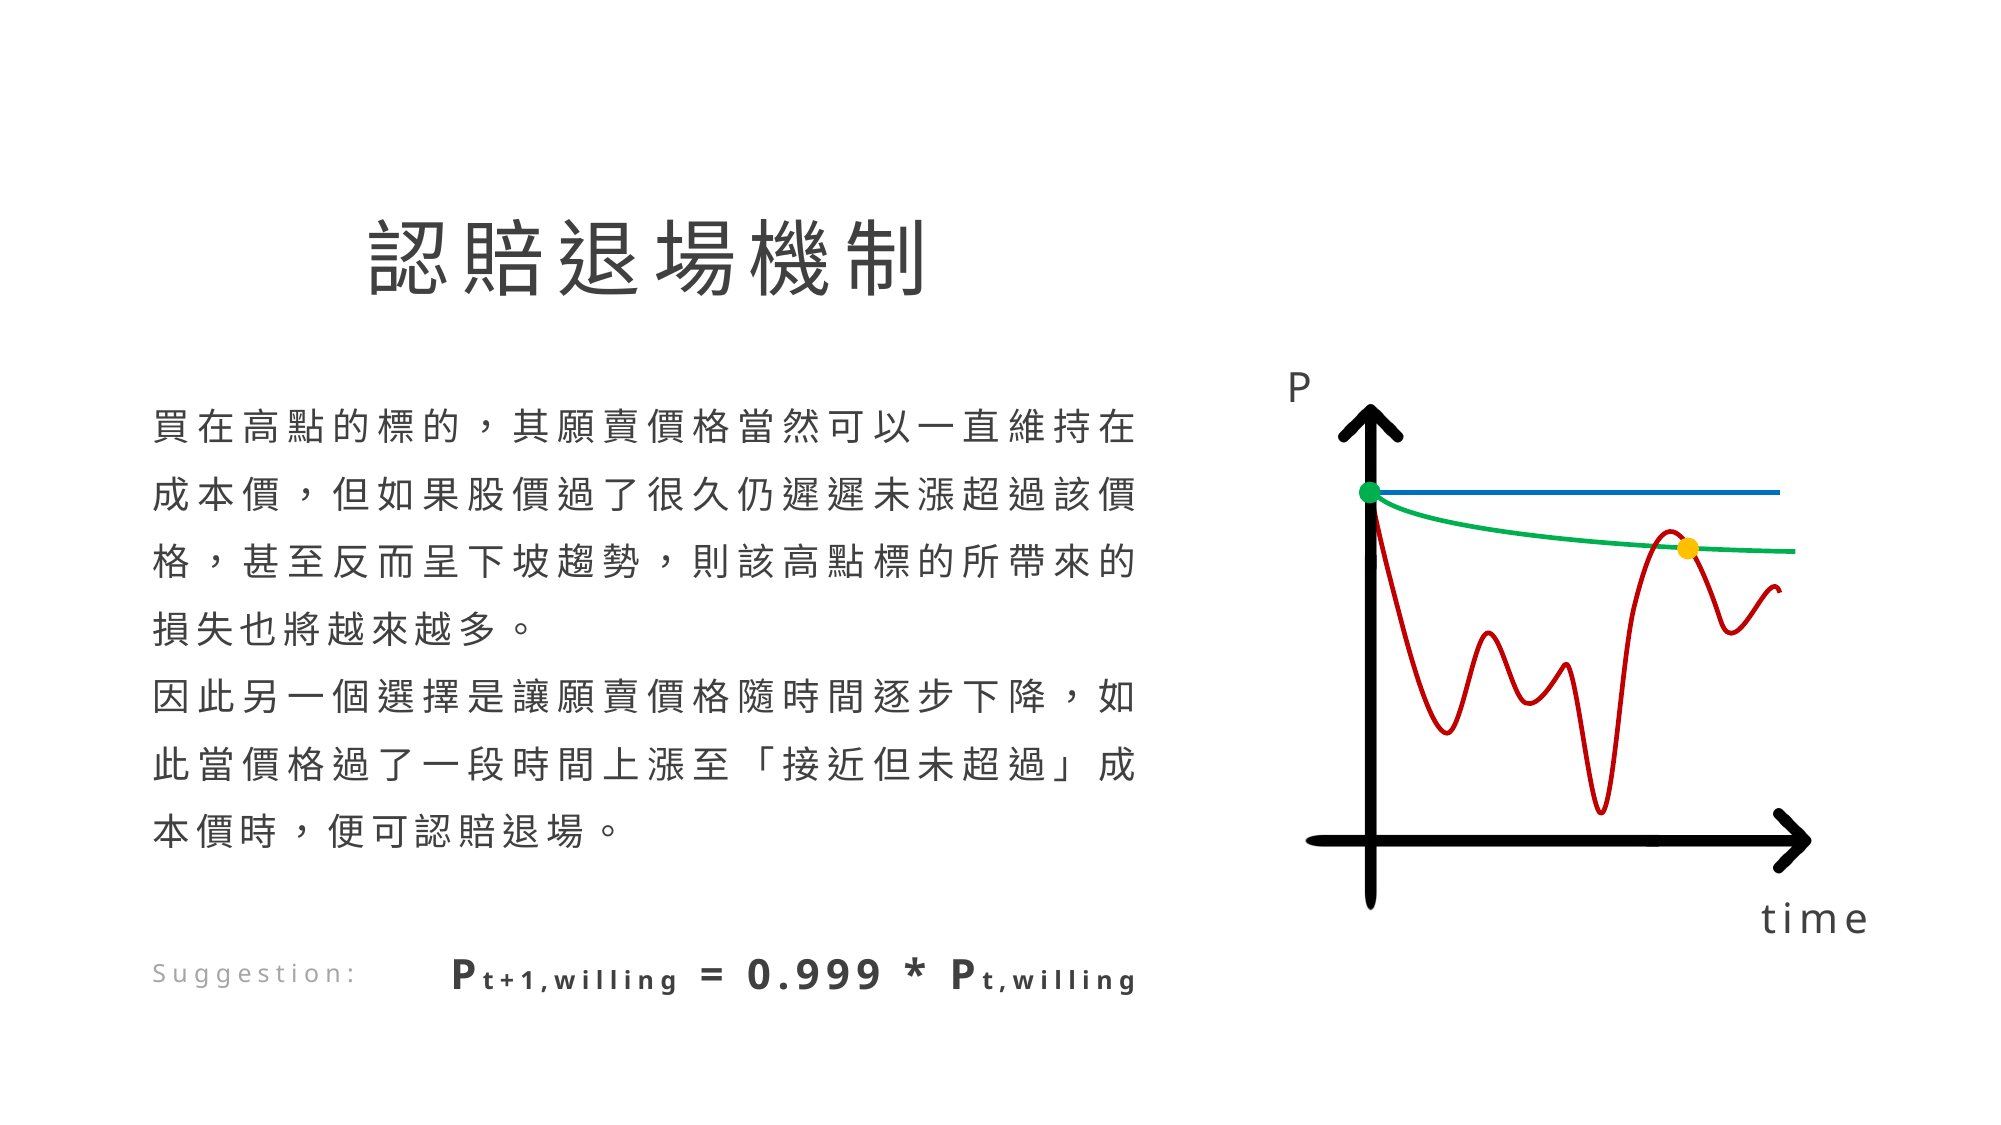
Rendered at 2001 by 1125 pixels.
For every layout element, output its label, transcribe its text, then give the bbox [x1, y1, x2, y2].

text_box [137, 940, 1158, 1007]
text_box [1271, 353, 1887, 951]
text_box 買在高點的標的，其願賣價格當然可以一直維持在成本價，但如果股價過了很久仍遲遲未漲超過該價格，甚至反而呈下坡趨勢，則該高點標的所帶來的損失也將越來越多。 因此另一個選擇是讓願賣價格隨時間逐步下降，如此當價格過了一段時間上漲至「接近但未超過」成本價時，便可認賠退場。 [137, 373, 1158, 861]
text_box 認賠退場機制 [351, 198, 944, 314]
